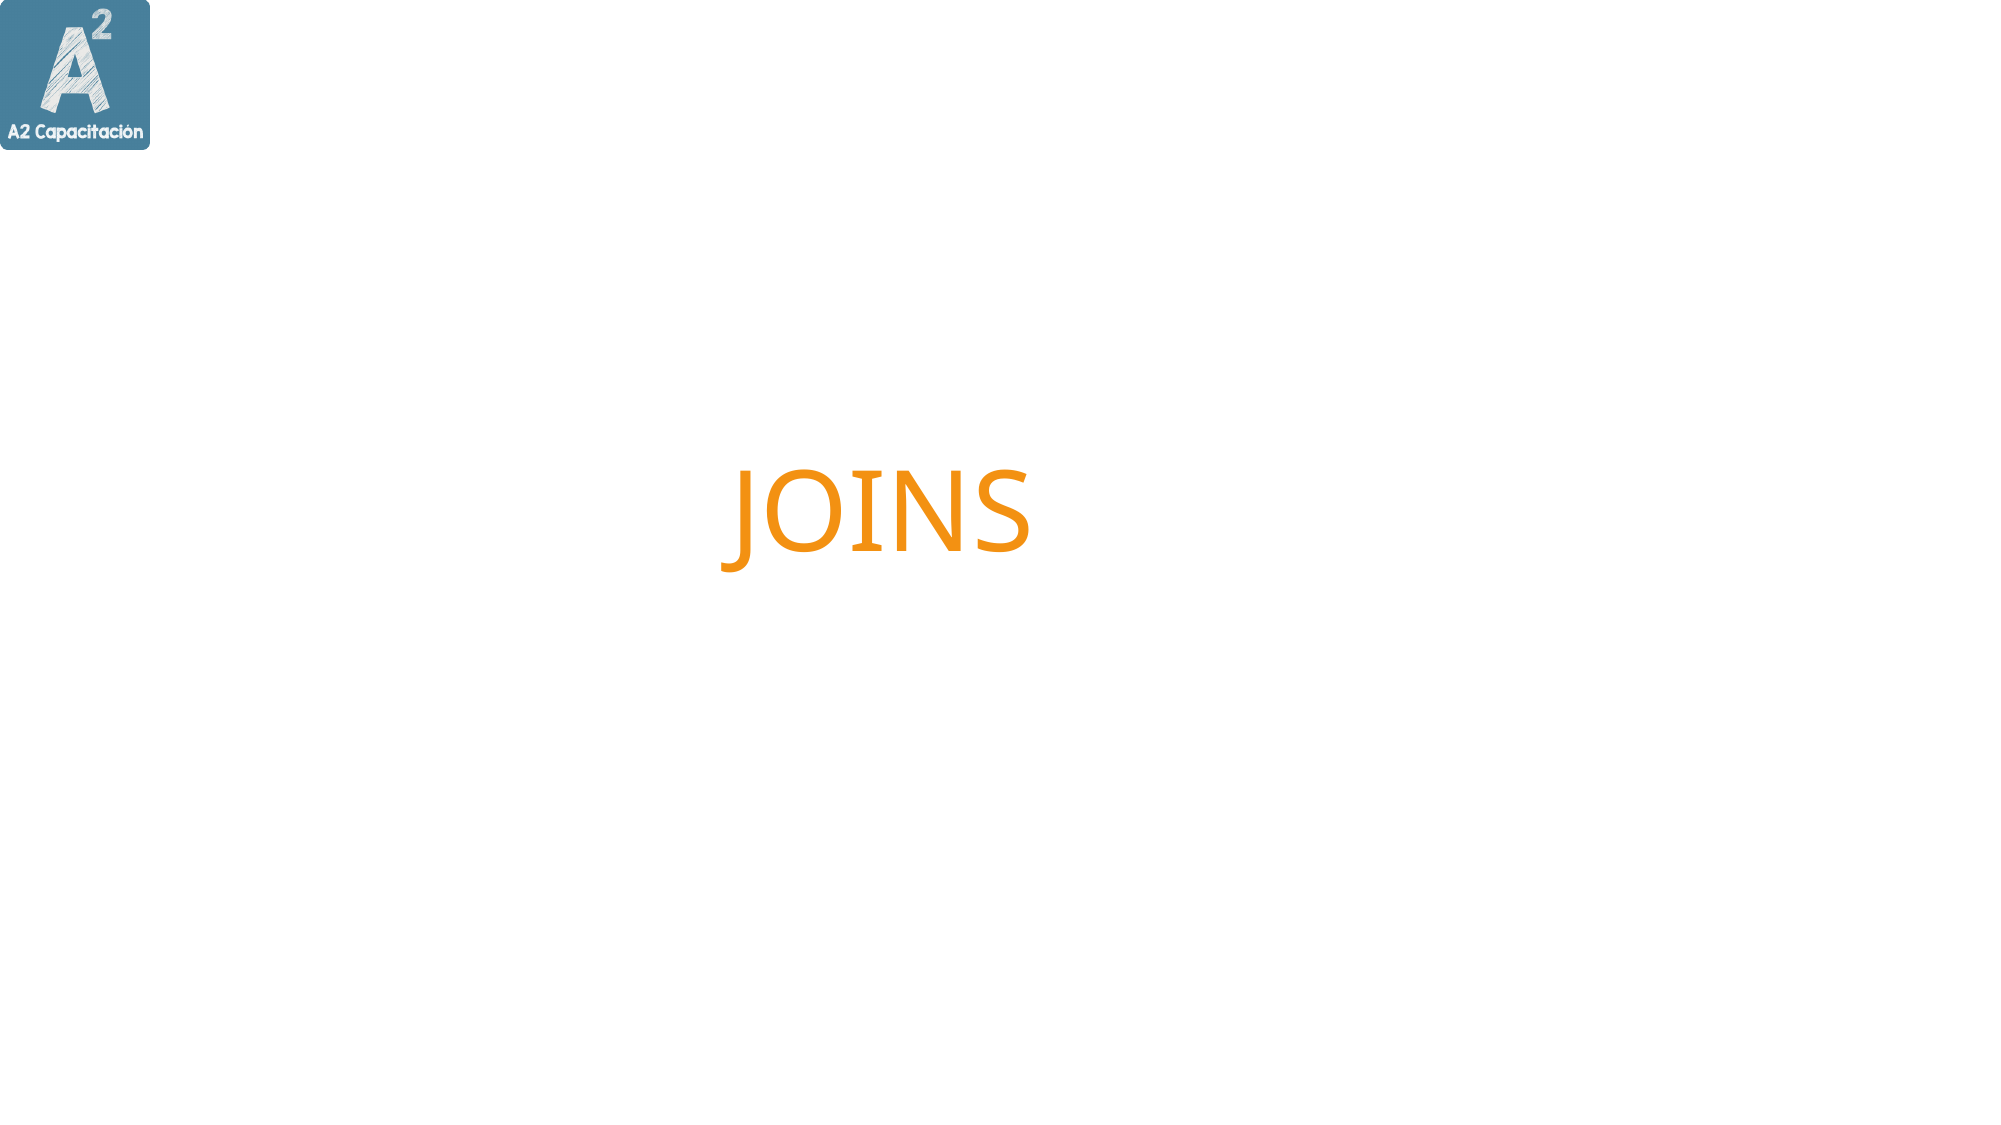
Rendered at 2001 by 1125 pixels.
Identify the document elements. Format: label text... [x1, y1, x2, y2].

picture [0, 0, 150, 150]
text_box JOINS [715, 431, 1049, 581]
